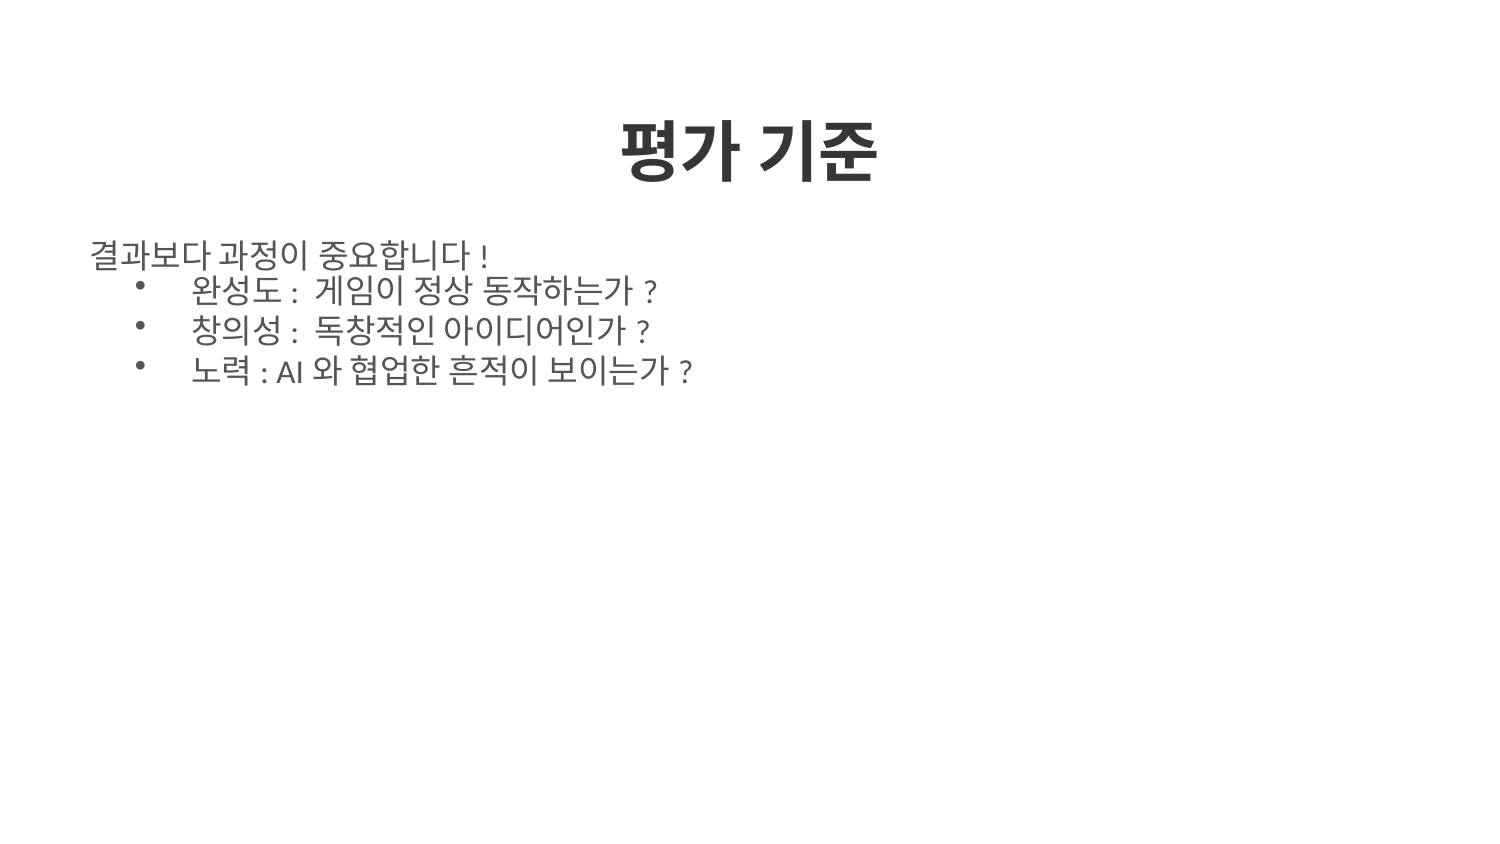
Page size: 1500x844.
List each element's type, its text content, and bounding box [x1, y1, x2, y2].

text_box 평가 기준 [74, 74, 1425, 225]
